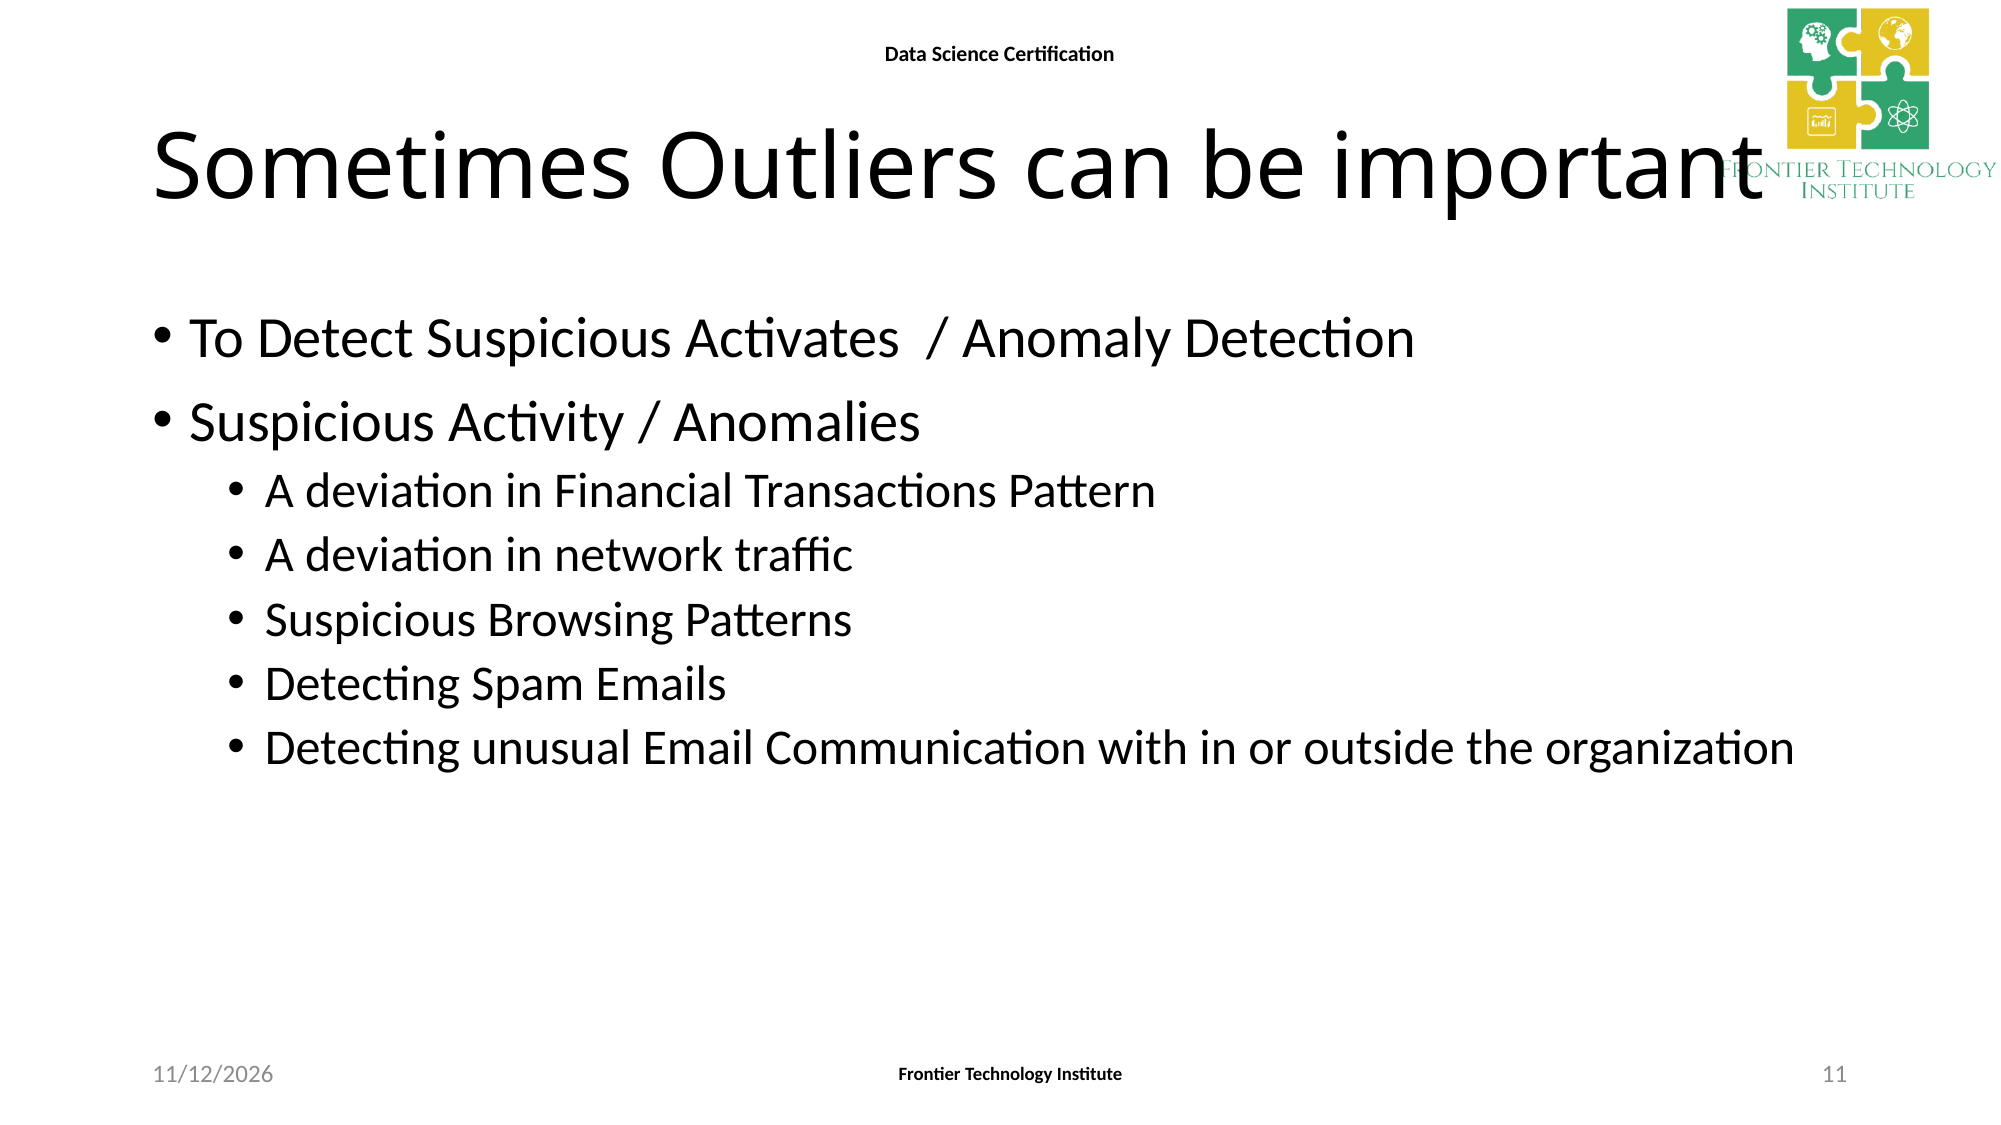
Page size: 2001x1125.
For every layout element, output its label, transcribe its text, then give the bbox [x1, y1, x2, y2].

title Sometimes Outliers can be important [137, 59, 1863, 278]
slide_number 11 [1412, 1042, 1863, 1103]
list To Detect Suspicious Activates / Anomaly Detection Suspicious Activity / Anomalies A deviation in Financial Transactions Pattern A deviation in network traffic Suspicious Browsing Patterns Detecting Spam Emails Detecting unusual Email Communication with in or outside the organization [137, 299, 1863, 1014]
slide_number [137, 1042, 588, 1103]
picture [1715, 0, 2000, 204]
